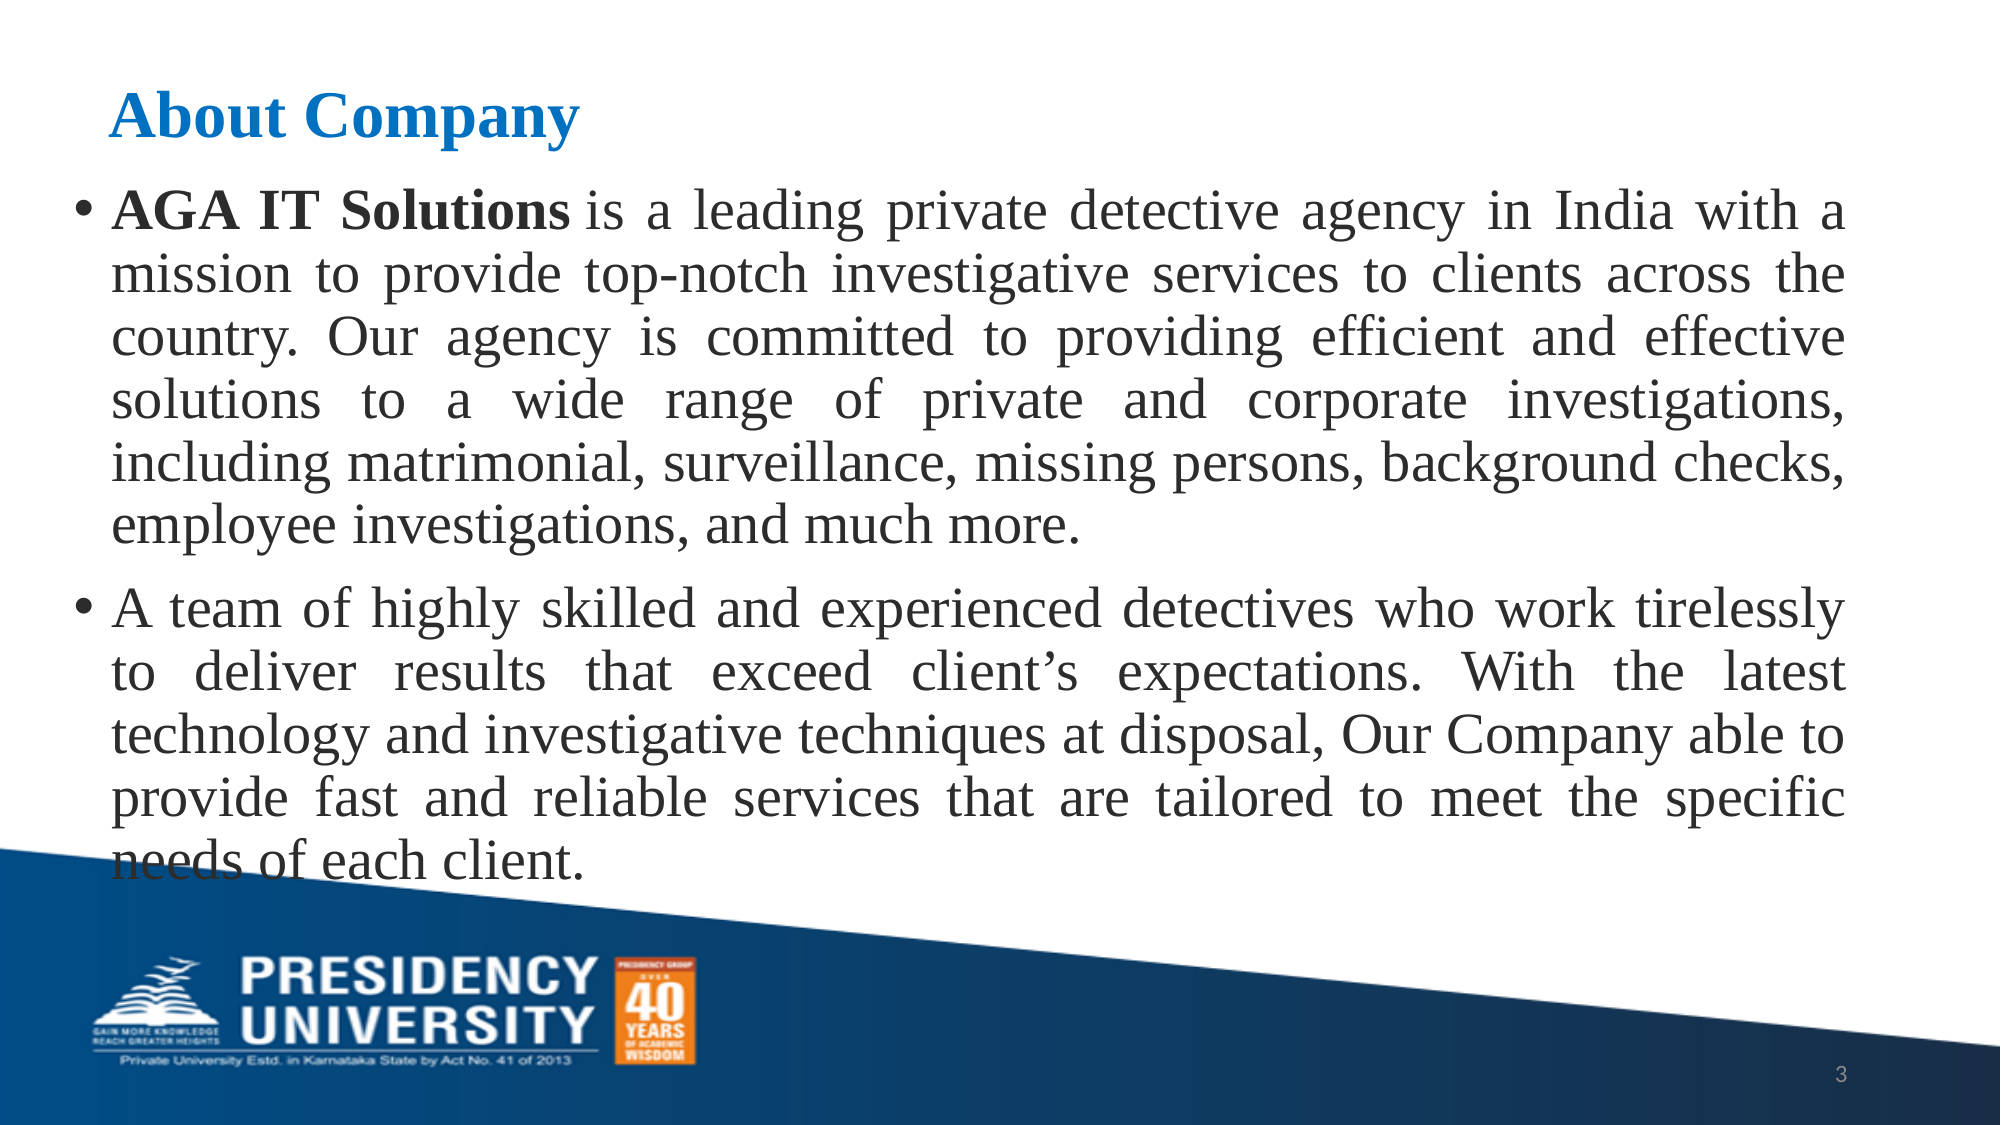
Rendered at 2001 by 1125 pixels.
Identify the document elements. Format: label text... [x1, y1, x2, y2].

list AGA IT Solutions is a leading private detective agency in India with a mission to provide top-notch investigative services to clients across the country. Our agency is committed to providing efficient and effective solutions to a wide range of private and corporate investigations, including matrimonial, surveillance, missing persons, background checks, employee investigations, and much more. A team of highly skilled and experienced detectives who work tirelessly to deliver results that exceed client’s expectations. With the latest technology and investigative techniques at disposal, Our Company able to provide fast and reliable services that are tailored to meet the specific needs of each client. [58, 171, 1863, 860]
title About Company [93, 59, 1863, 171]
picture [0, 845, 2000, 1125]
slide_number 3 [1412, 1042, 1863, 1103]
